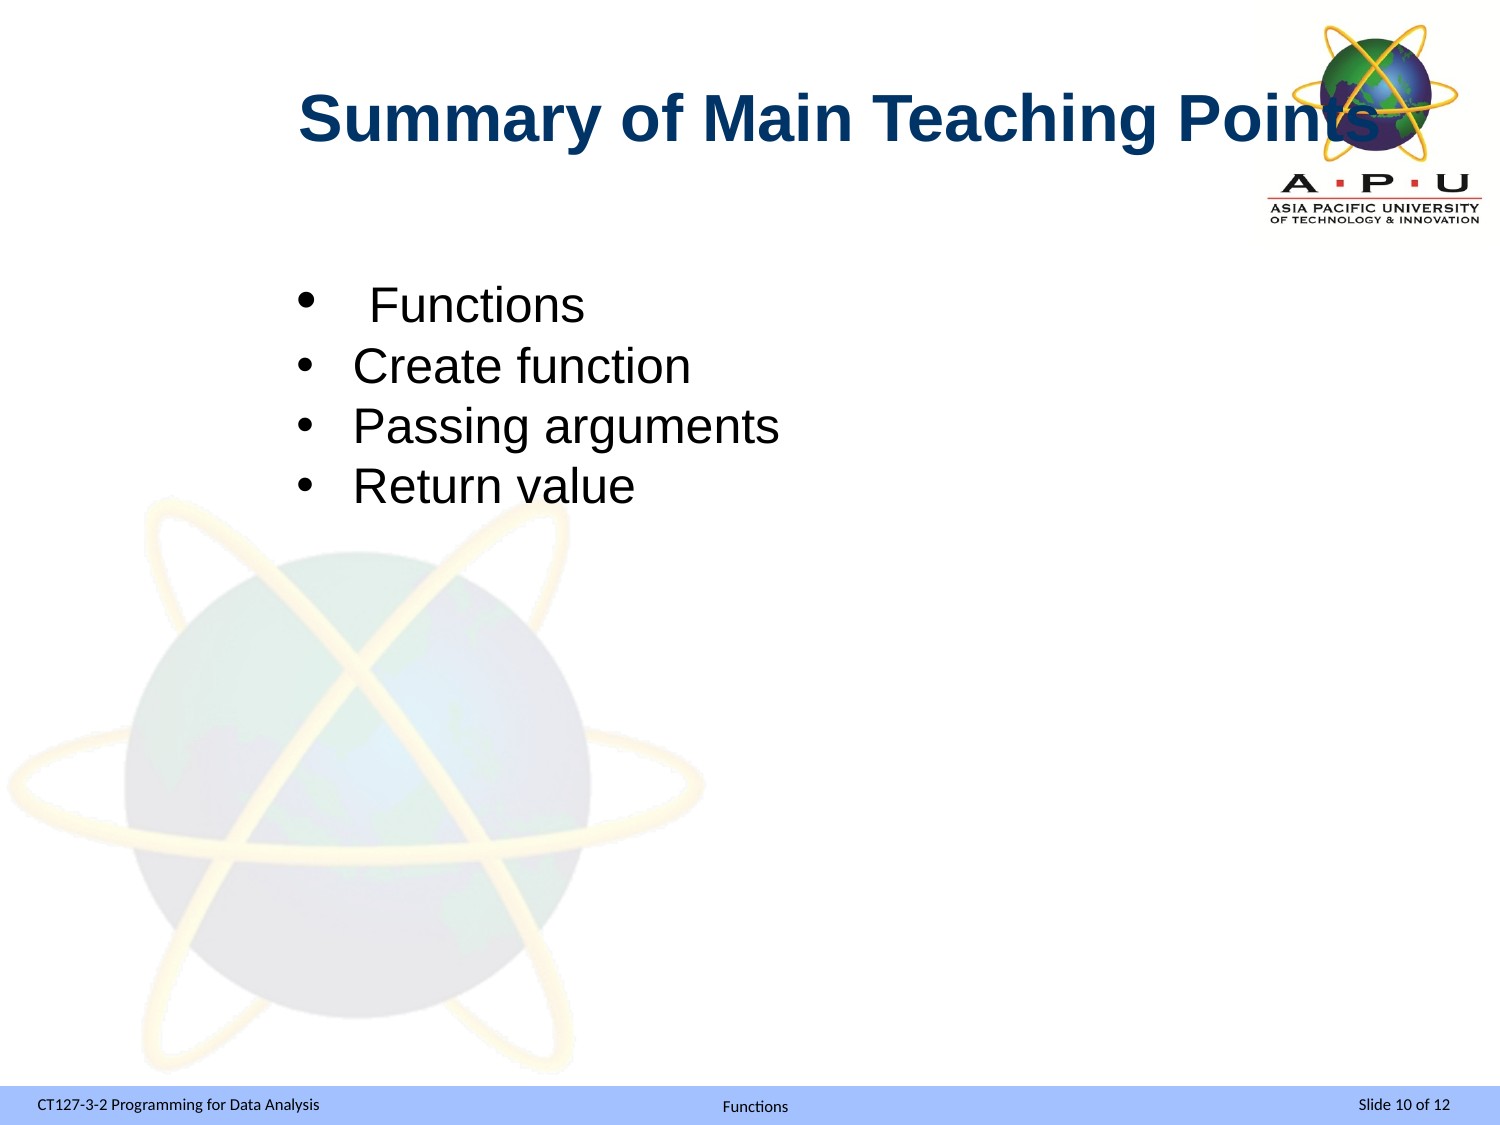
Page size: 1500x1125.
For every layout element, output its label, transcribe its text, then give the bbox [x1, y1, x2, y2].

picture [1251, 0, 1500, 249]
text_box Summary of Main Teaching Points [284, 67, 1398, 163]
text_box Functions Create function Passing arguments Return value [206, 256, 1370, 882]
